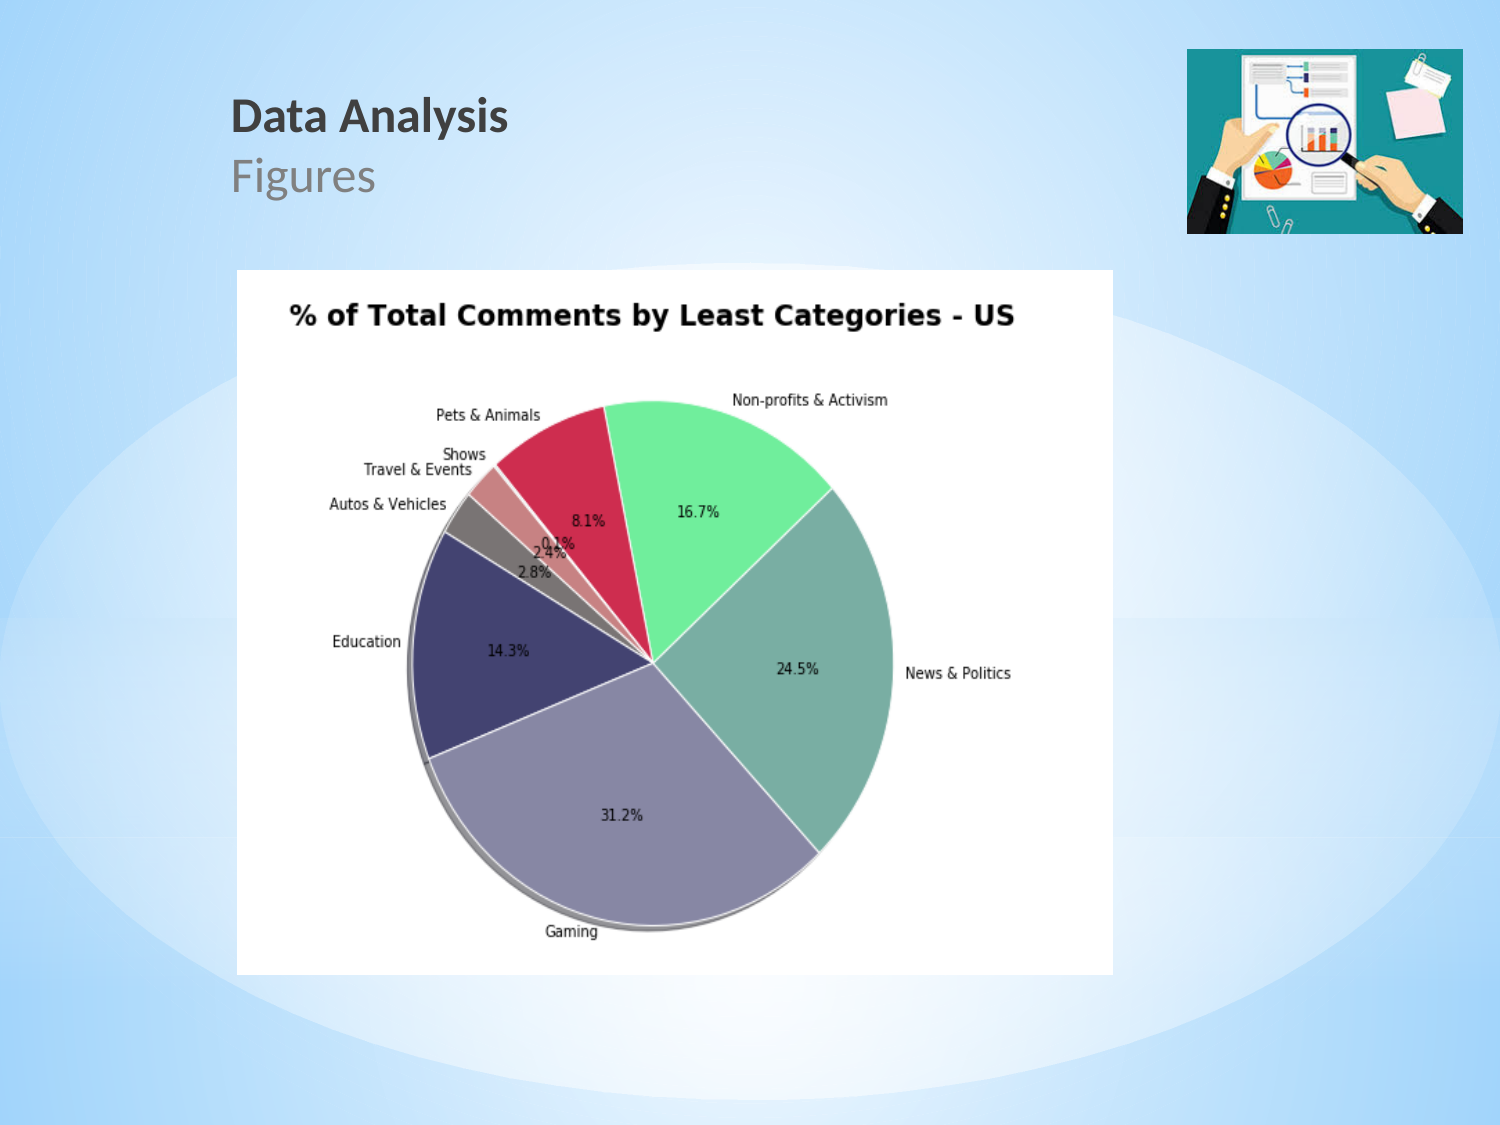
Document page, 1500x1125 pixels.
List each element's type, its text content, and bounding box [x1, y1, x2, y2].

text_box Data Analysis Figures [215, 75, 1182, 234]
picture [1187, 49, 1463, 234]
picture [237, 270, 1113, 976]
